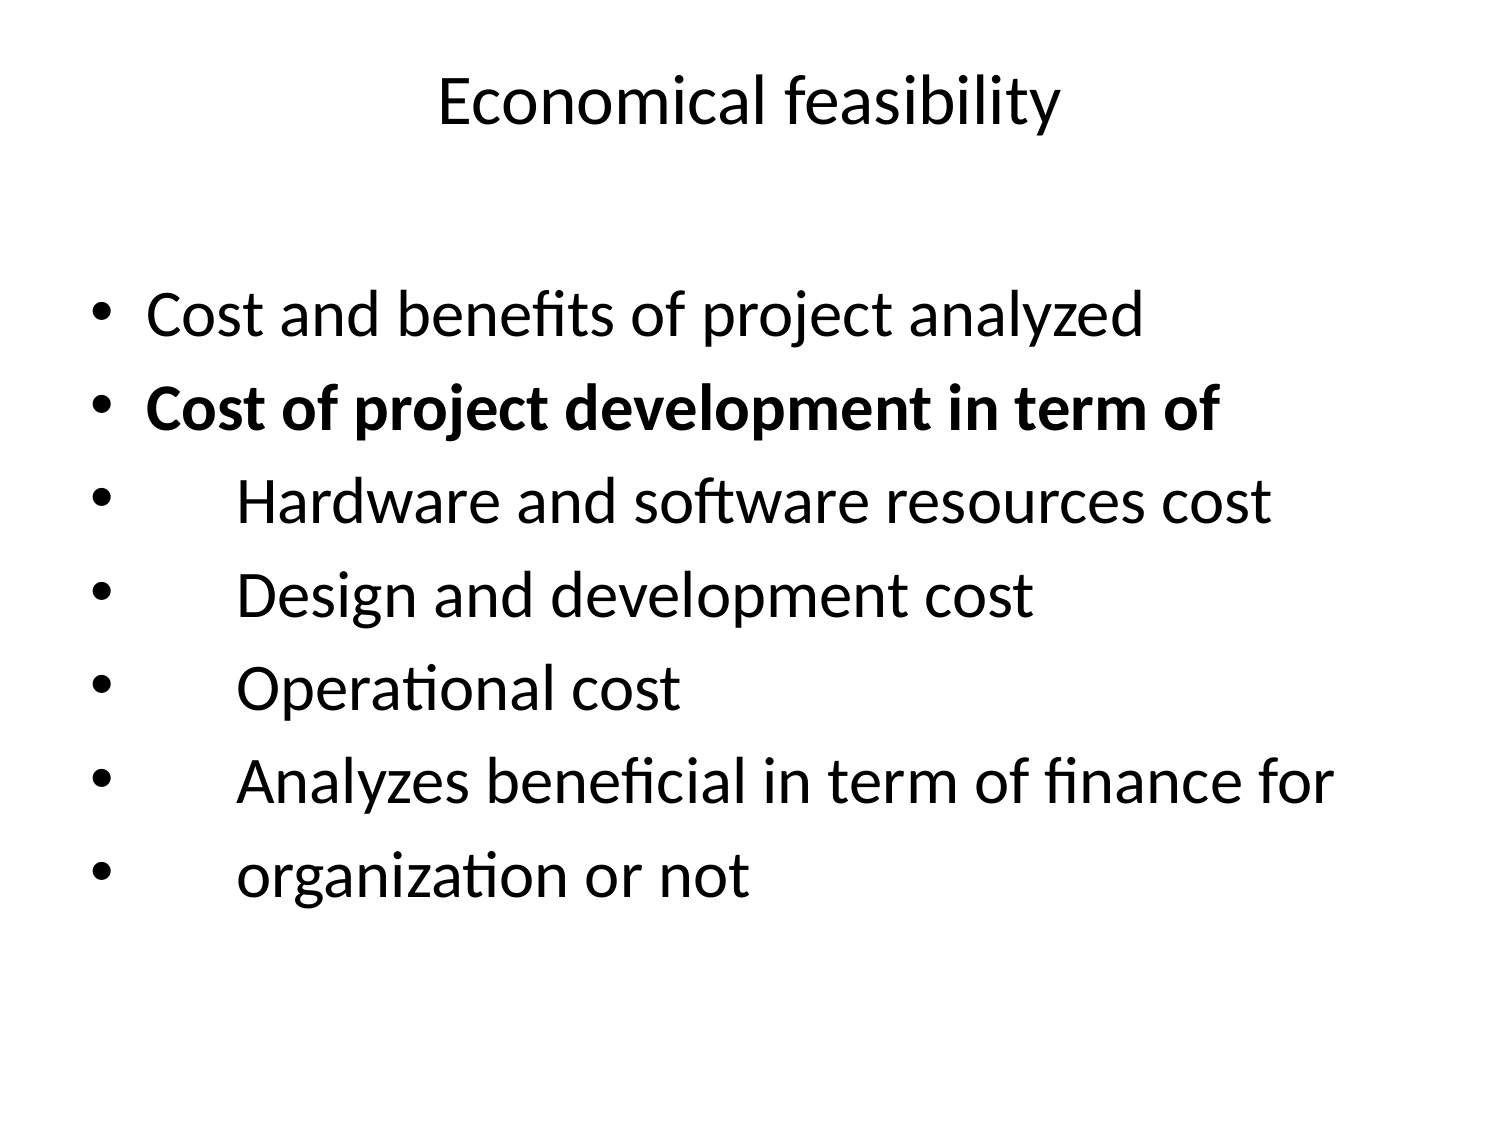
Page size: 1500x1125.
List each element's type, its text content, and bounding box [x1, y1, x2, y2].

title Economical feasibility [75, 45, 1425, 233]
list Cost and benefits of project analyzed Cost of project development in term of Hardware and software resources cost Design and development cost Operational cost Analyzes beneficial in term of finance for organization or not [75, 262, 1425, 1005]
